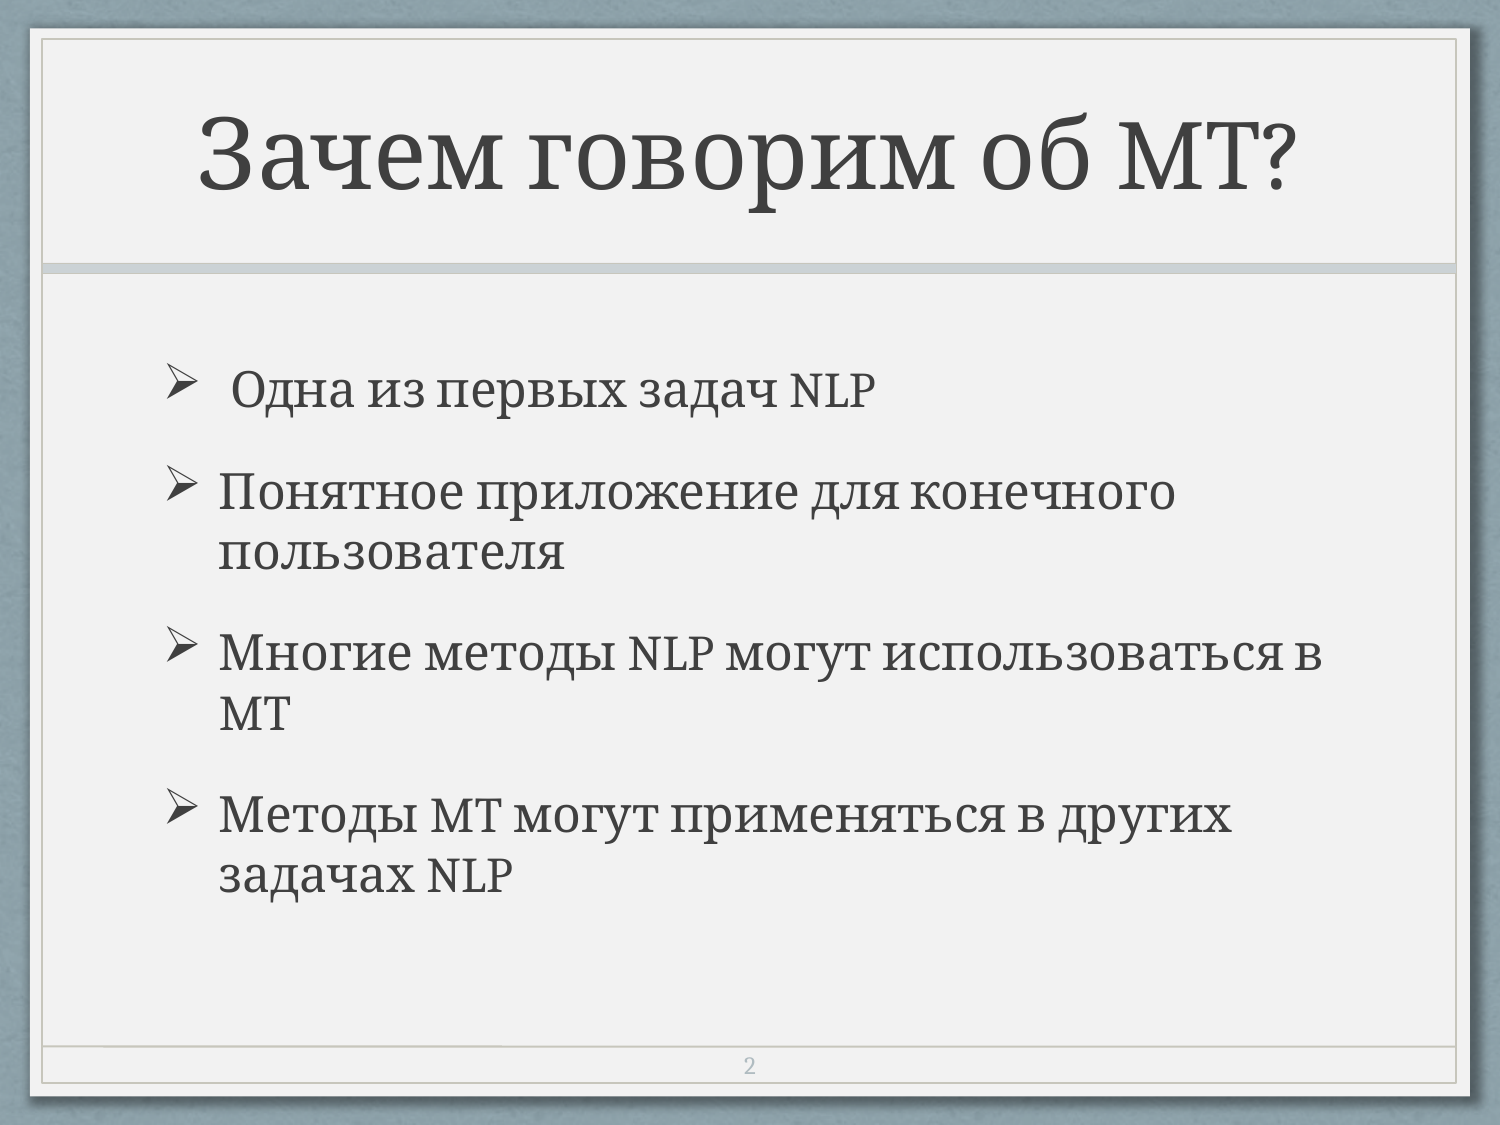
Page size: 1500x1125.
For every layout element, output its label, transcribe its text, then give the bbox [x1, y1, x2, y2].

list Одна из первых задач NLP Понятное приложение для конечного пользователя Многие методы NLP могут использоваться в MT Методы MT могут применяться в других задачах NLP [147, 350, 1353, 995]
slide_number 1 [687, 1042, 813, 1088]
title Зачем говорим об MT? [147, 40, 1353, 260]
